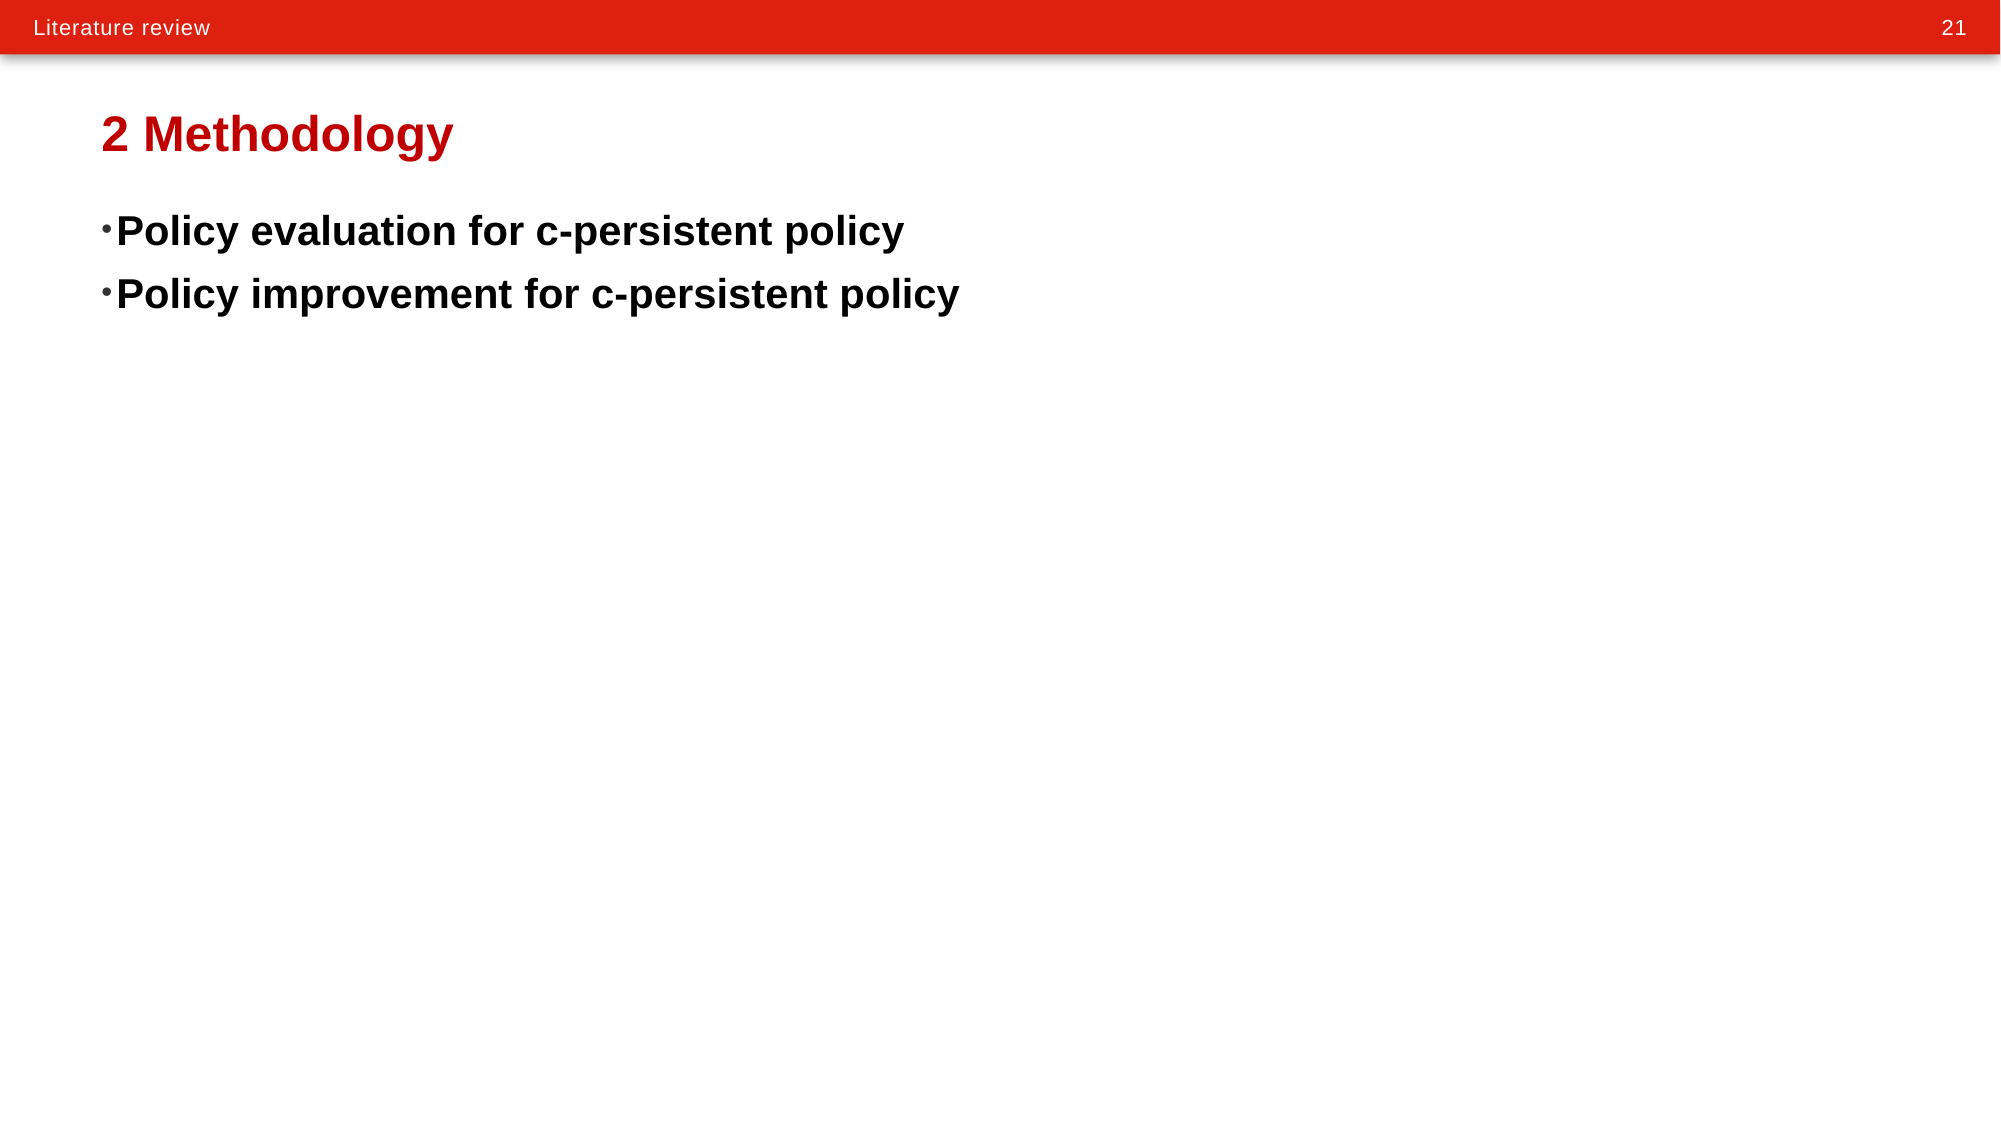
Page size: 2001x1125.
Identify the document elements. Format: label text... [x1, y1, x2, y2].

list Policy evaluation for c-persistent policy Policy improvement for c-persistent policy [86, 196, 2000, 1071]
title 2 Methodology [86, 83, 1914, 180]
